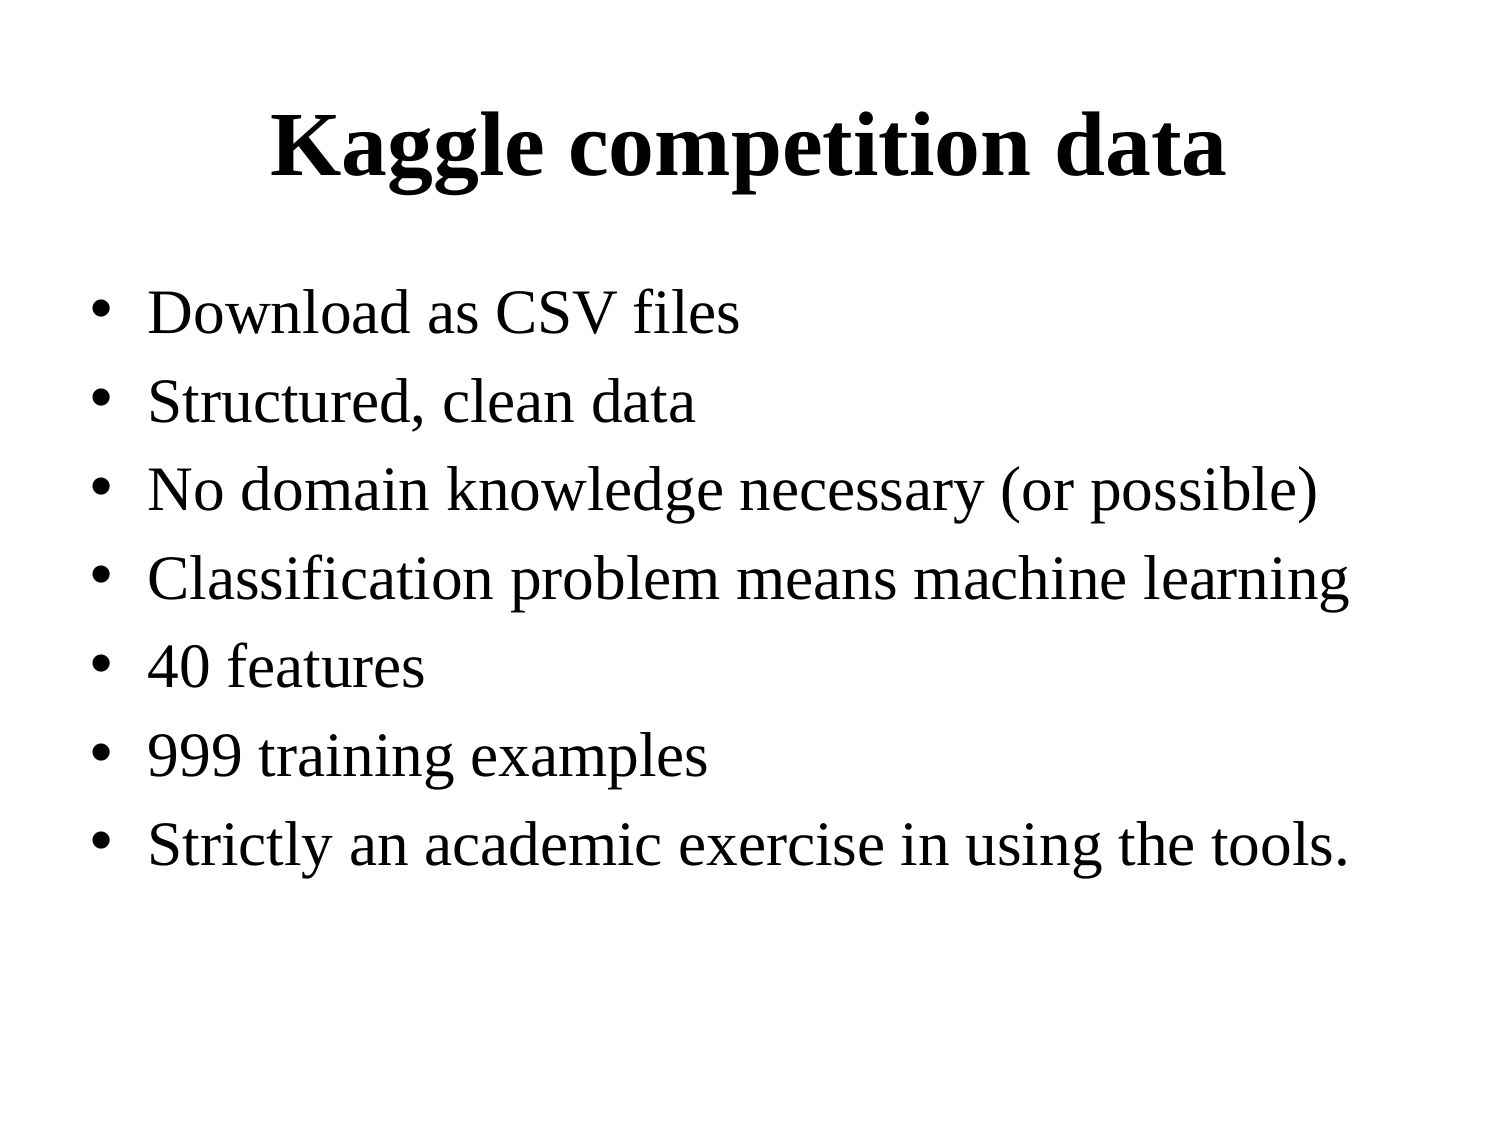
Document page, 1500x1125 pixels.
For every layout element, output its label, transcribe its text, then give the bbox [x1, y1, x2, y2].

list Download as CSV files Structured, clean data No domain knowledge necessary (or possible) Classification problem means machine learning 40 features 999 training examples Strictly an academic exercise in using the tools. [75, 262, 1425, 1005]
title Kaggle competition data [75, 45, 1425, 233]
